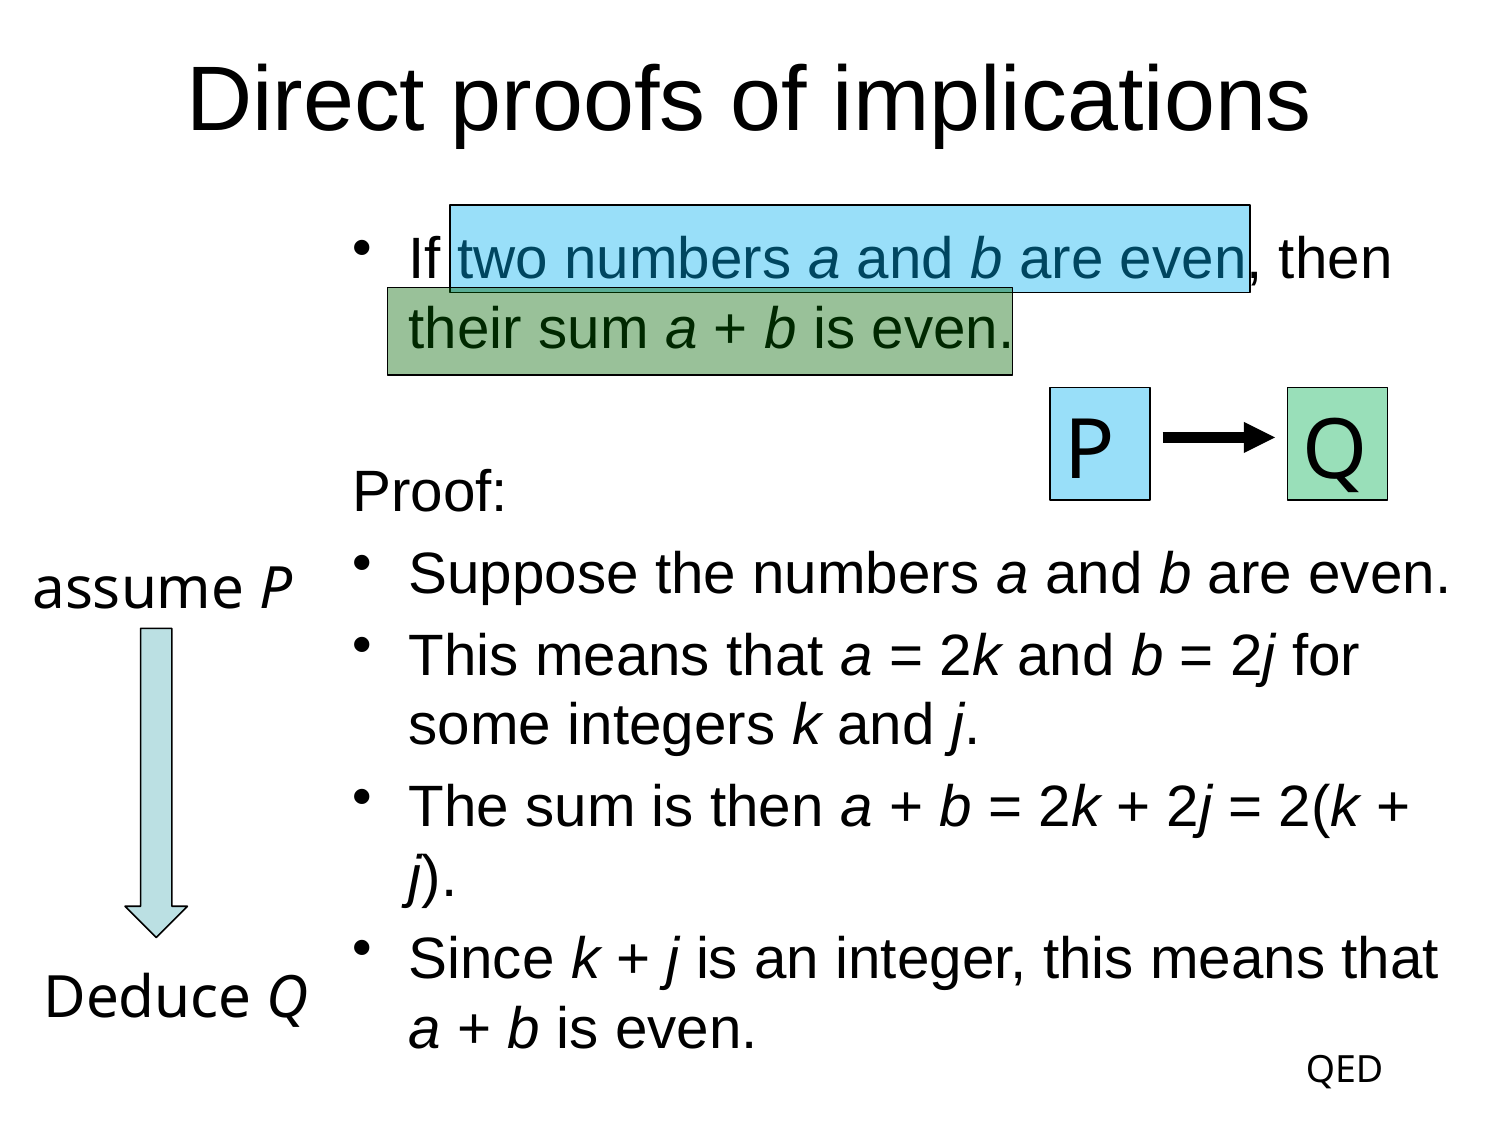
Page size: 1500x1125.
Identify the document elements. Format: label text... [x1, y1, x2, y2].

text_box QED [1291, 1037, 1399, 1098]
list If two numbers a and b are even, then their sum a + b is even. Proof: Suppose the numbers a and b are even. This means that a = 2k and b = 2j for some integers k and j. The sum is then a + b = 2k + 2j = 2(k + j). Since k + j is an integer, this means that a + b is even. [337, 212, 1488, 1050]
title Direct proofs of implications [75, 0, 1425, 188]
text_box [450, 204, 1250, 293]
text_box assume P [17, 542, 308, 628]
text_box Deduce Q [28, 951, 324, 1037]
text_box [387, 287, 1013, 375]
text_box Q [1287, 387, 1388, 500]
text_box P [1050, 387, 1150, 500]
text_box [124, 628, 188, 938]
